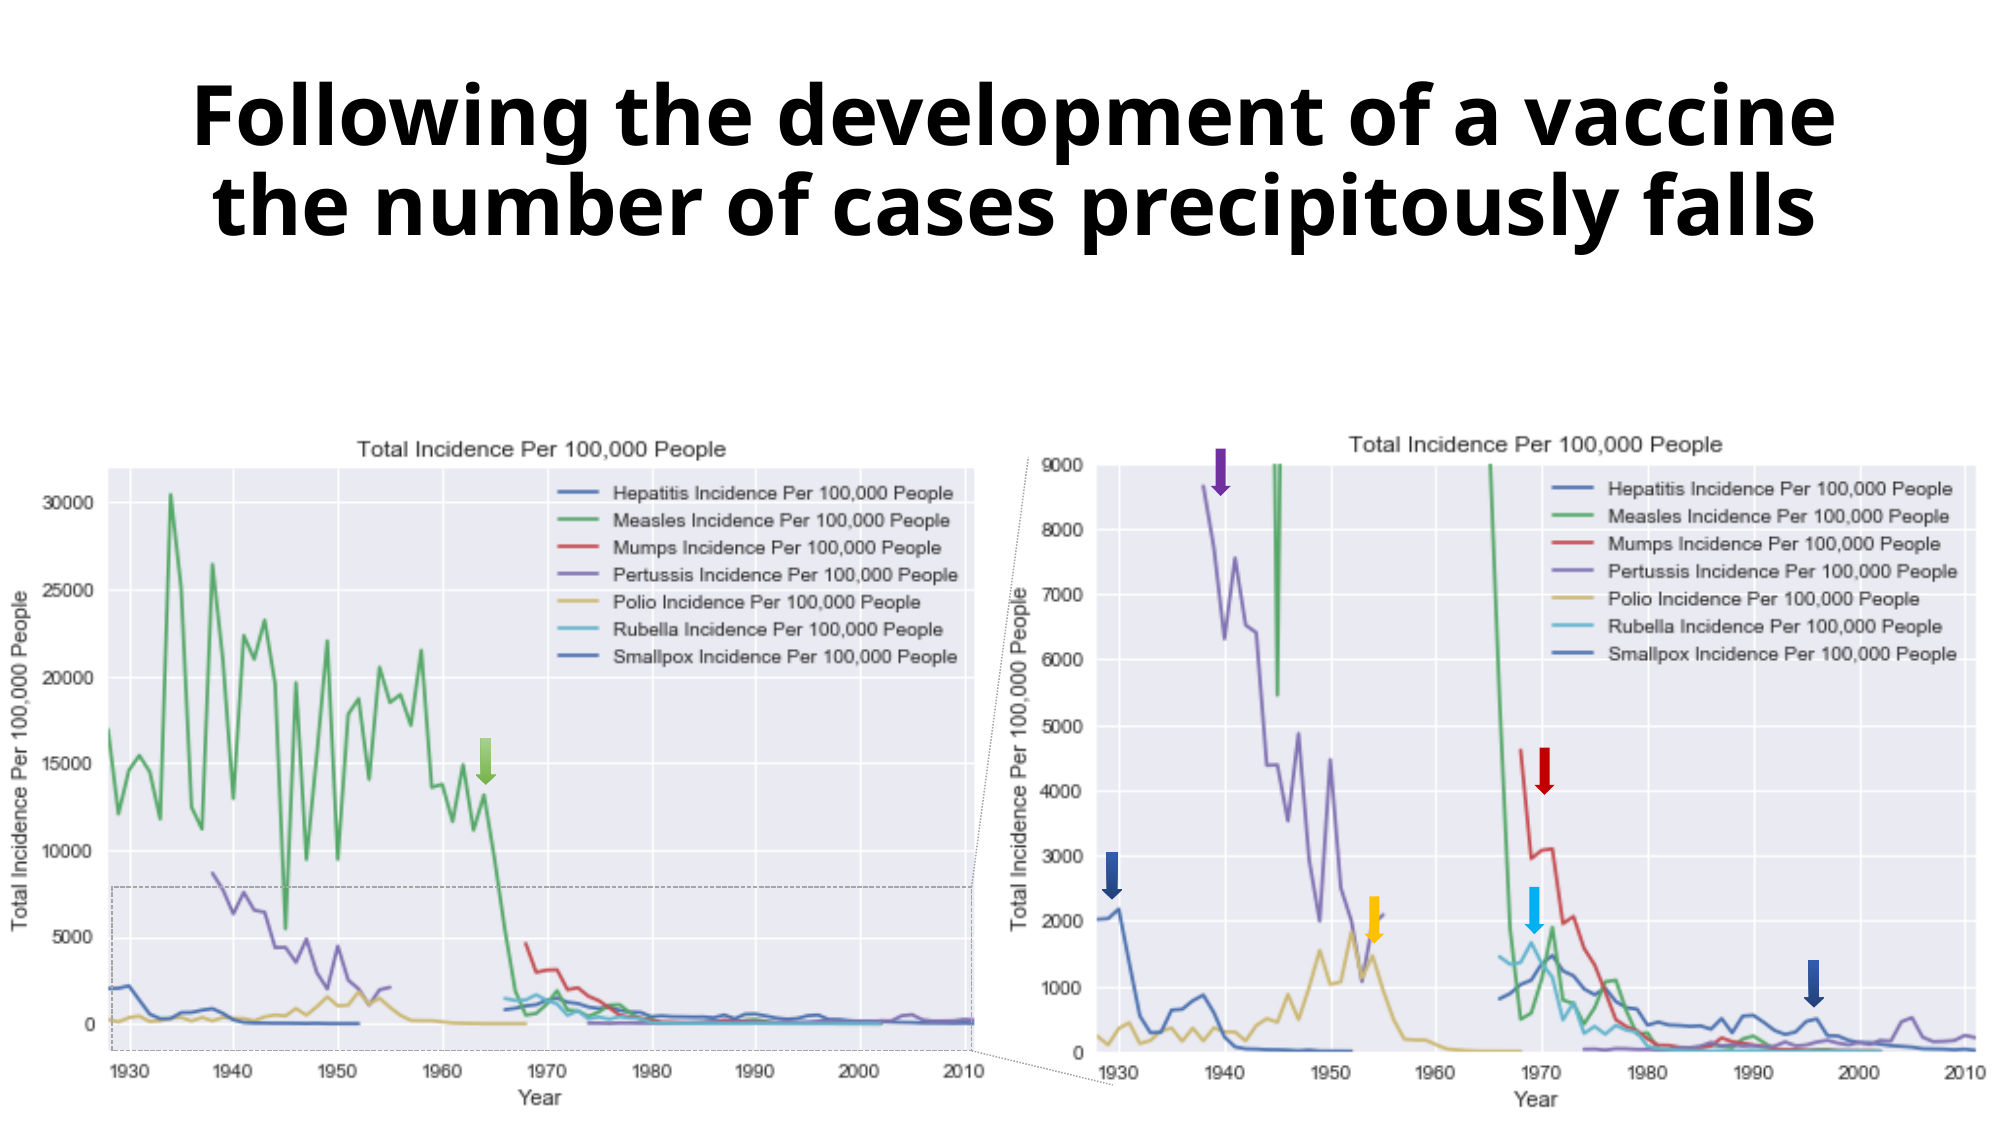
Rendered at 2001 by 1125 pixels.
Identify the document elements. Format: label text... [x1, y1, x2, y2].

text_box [971, 1050, 1113, 1085]
text_box Following the development of a vaccine the number of cases precipitously falls [152, 54, 1878, 273]
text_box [971, 456, 1029, 887]
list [0, 428, 999, 1123]
picture [999, 423, 2000, 1125]
